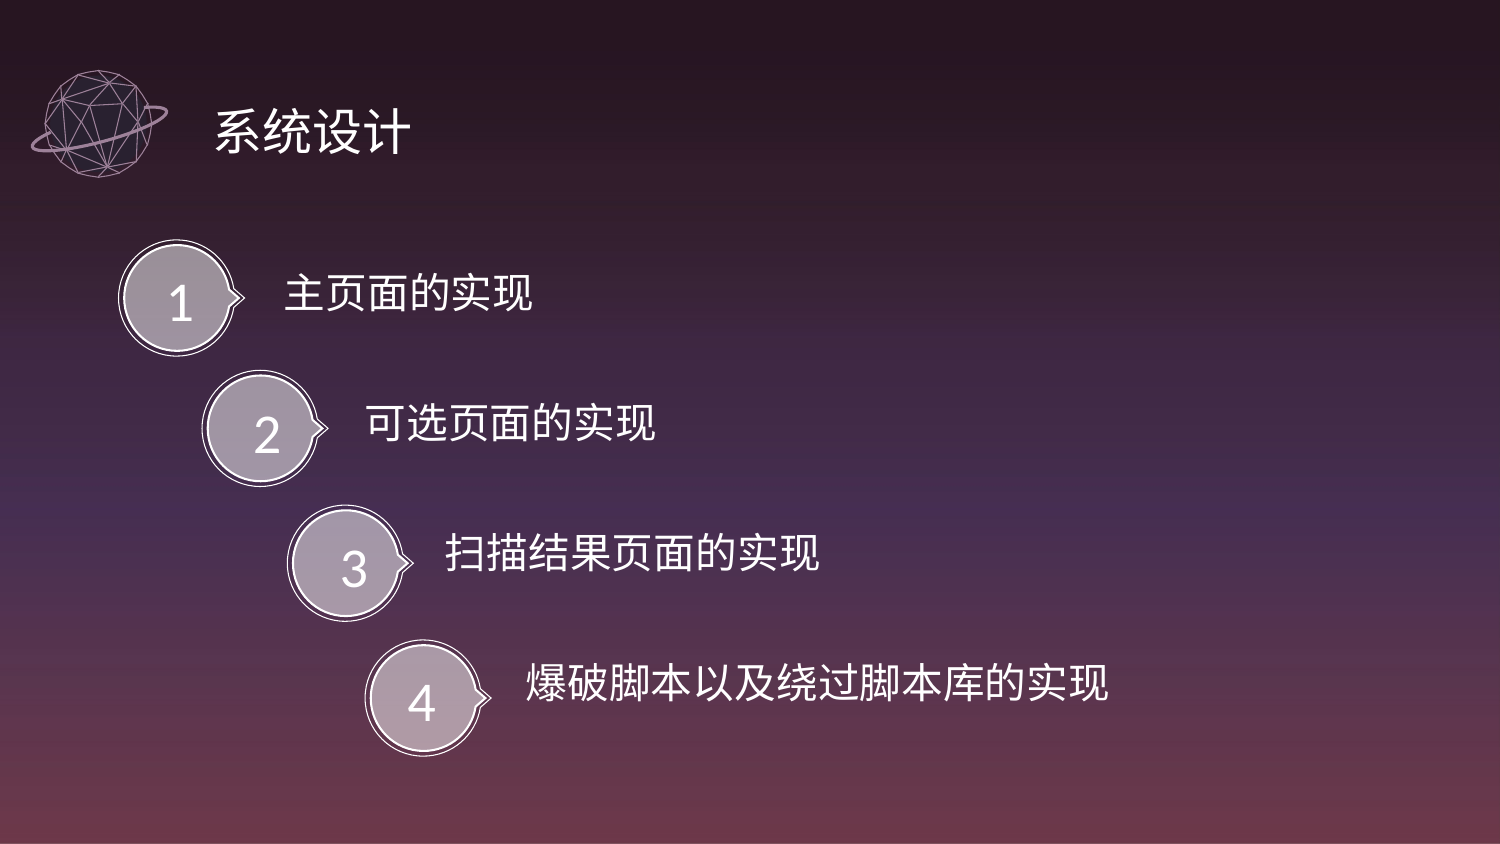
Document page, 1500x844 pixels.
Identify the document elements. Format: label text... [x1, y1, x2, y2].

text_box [118, 239, 245, 357]
text_box 爆破脚本以及绕过脚本库的实现 [510, 649, 1399, 715]
text_box 可选页面的实现 [349, 389, 1238, 455]
text_box 系统设计 [197, 63, 543, 168]
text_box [365, 639, 492, 757]
picture [0, 0, 1500, 844]
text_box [287, 505, 414, 622]
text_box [201, 370, 329, 487]
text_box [30, 69, 169, 178]
text_box 主页面的实现 [269, 258, 1158, 324]
text_box 扫描结果页面的实现 [430, 519, 1319, 585]
